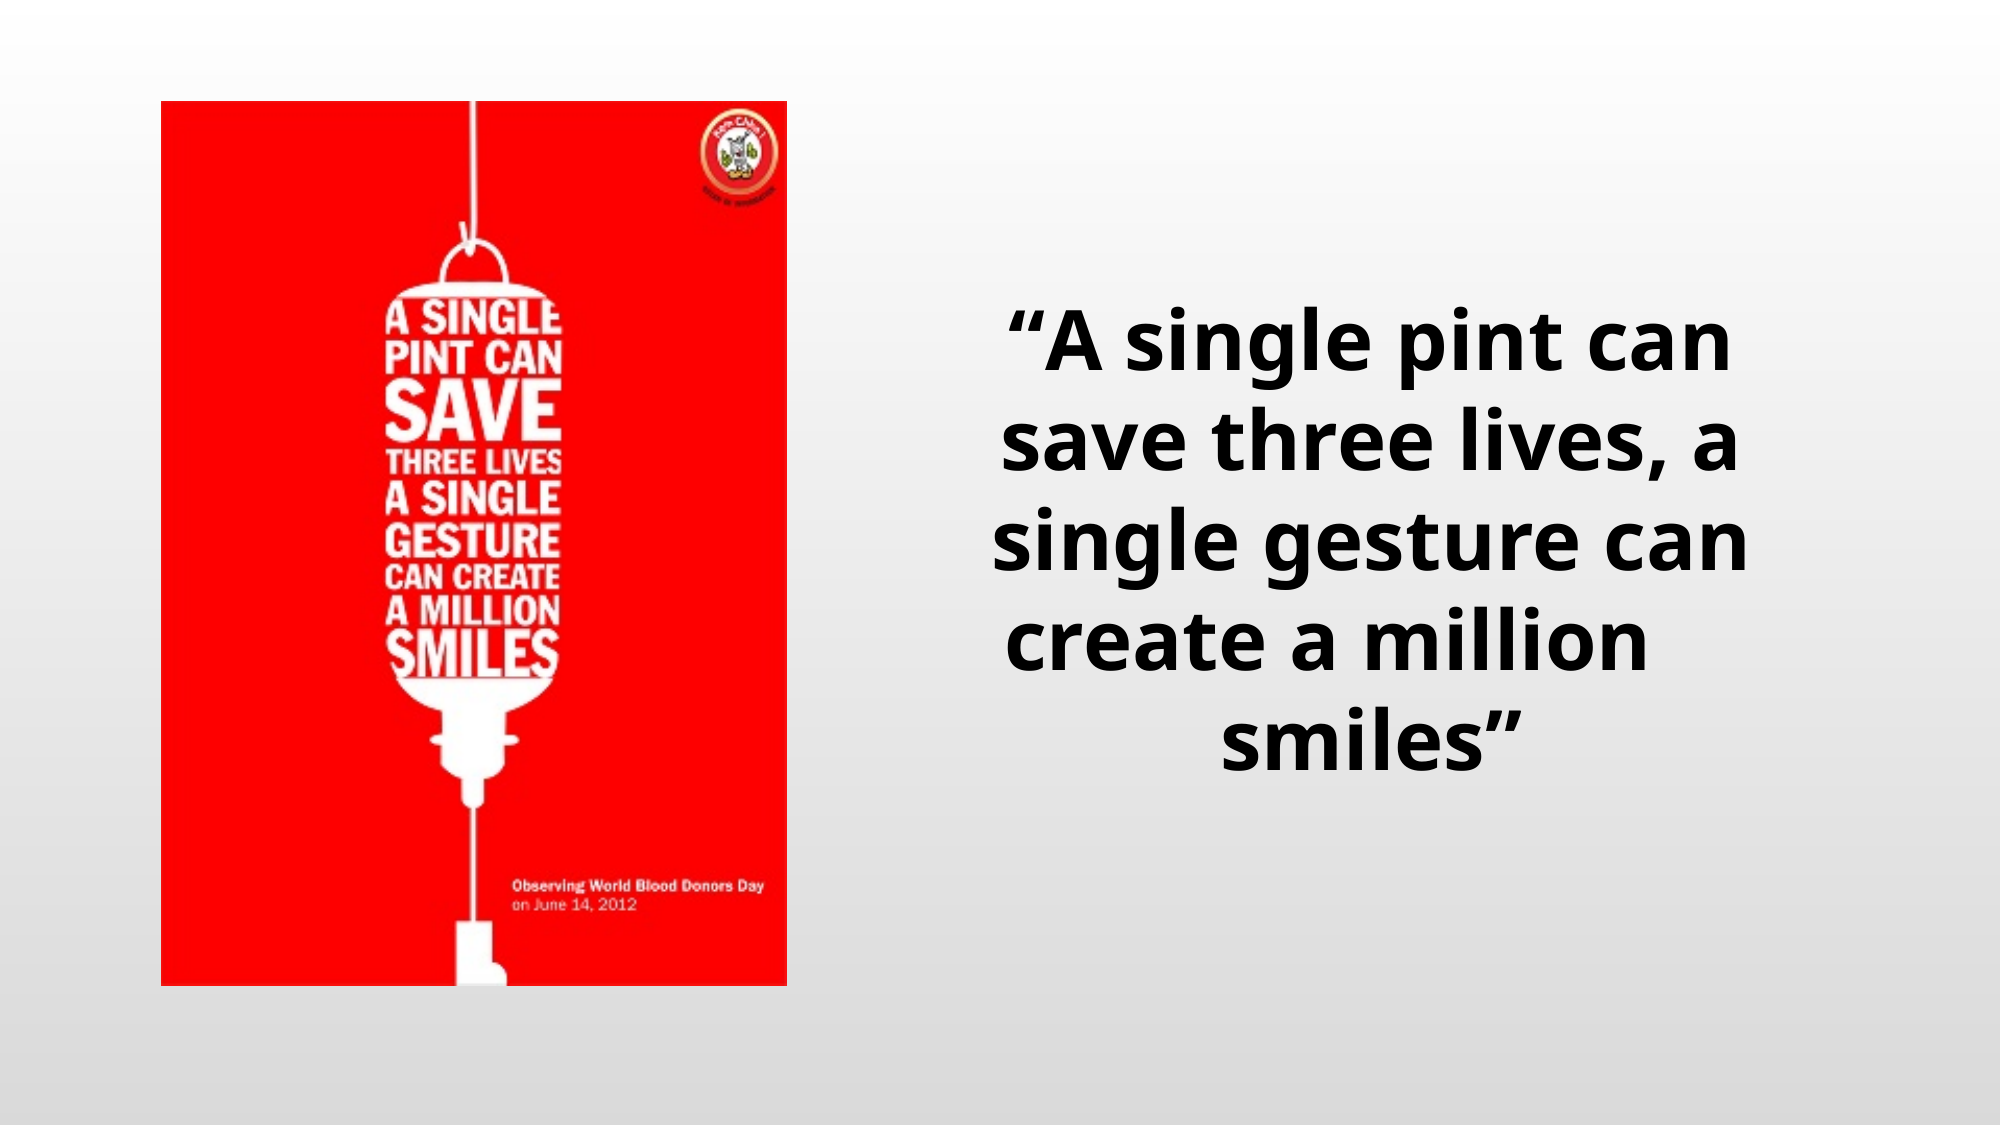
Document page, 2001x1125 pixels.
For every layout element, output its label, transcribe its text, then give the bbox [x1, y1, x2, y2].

picture [161, 101, 787, 986]
text_box “A single pint can save three lives, a single gesture can create a million smiles” [976, 279, 1767, 840]
